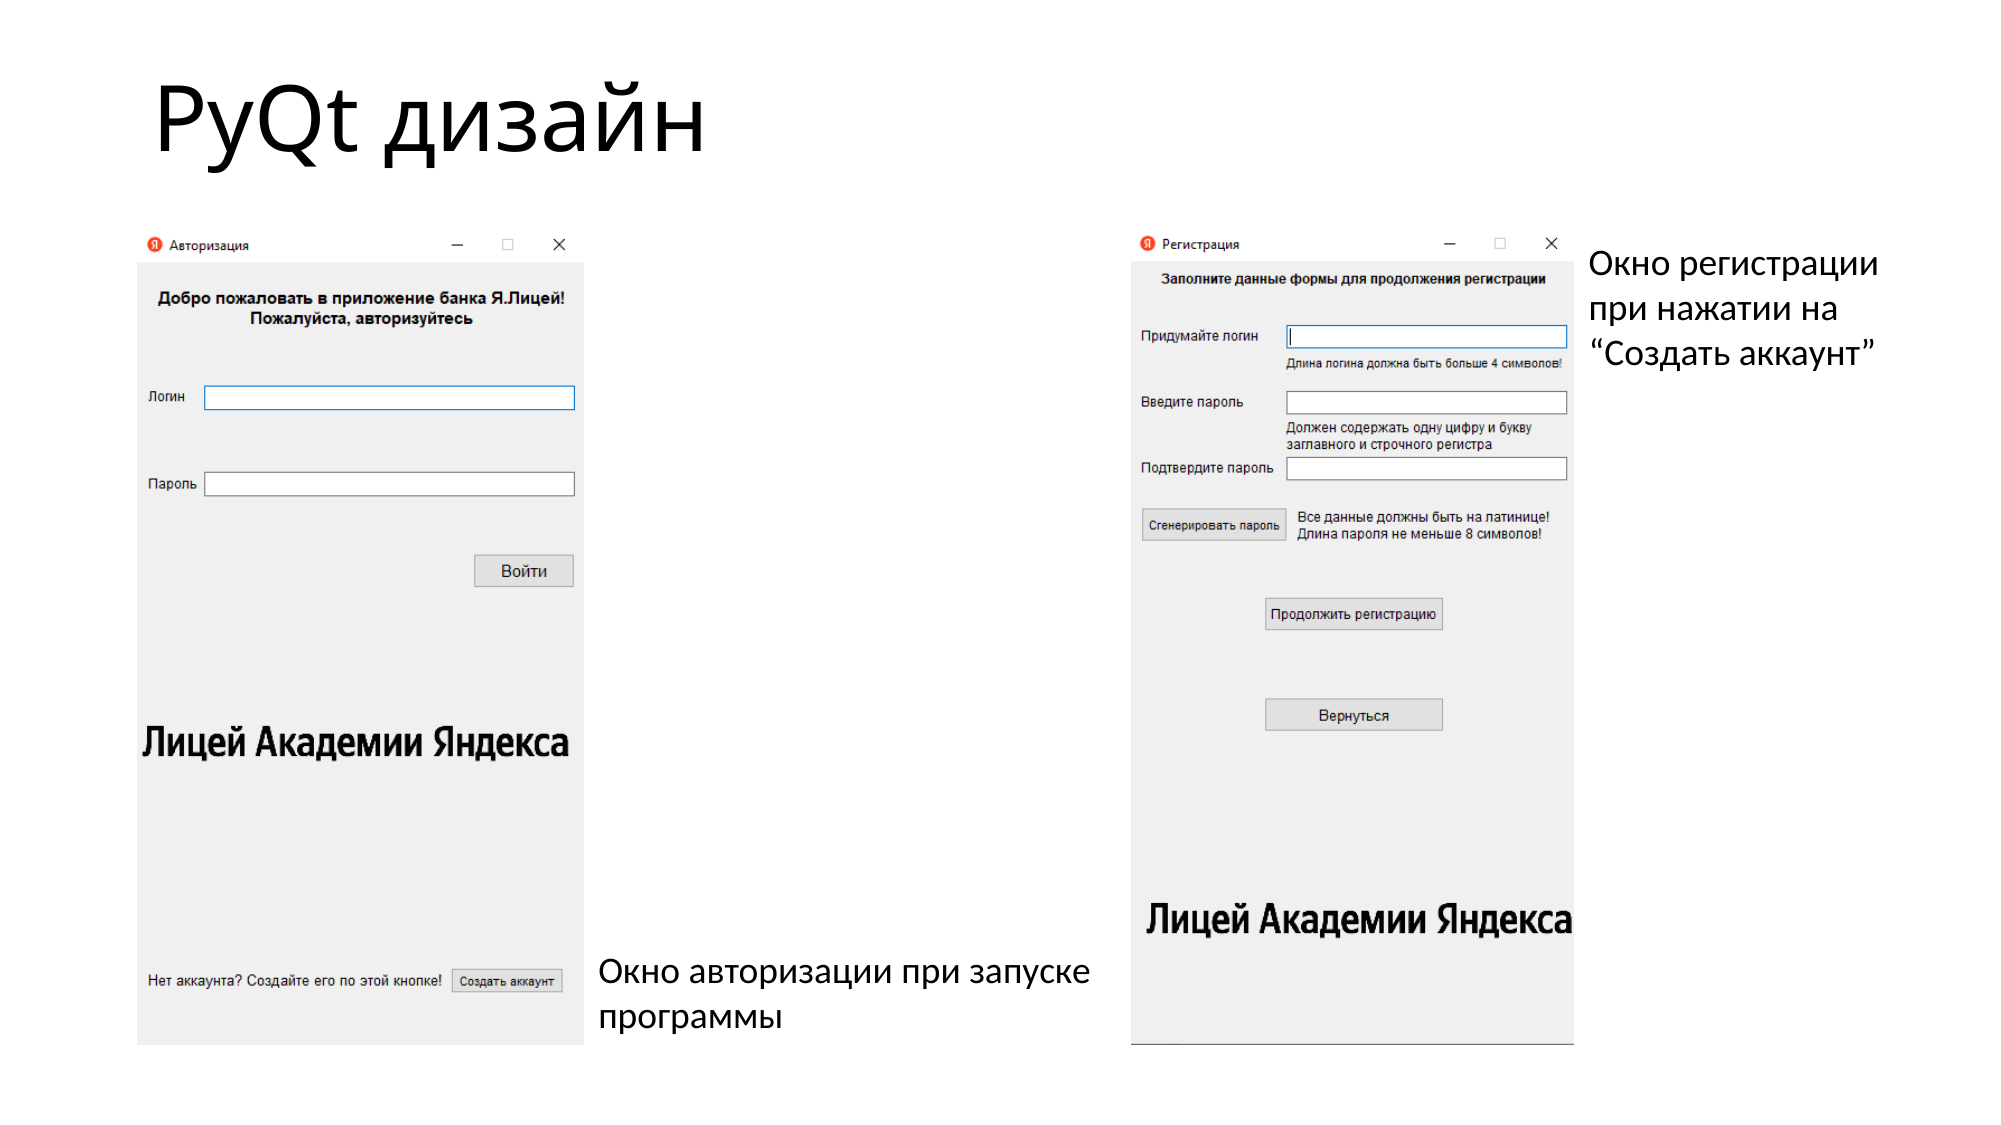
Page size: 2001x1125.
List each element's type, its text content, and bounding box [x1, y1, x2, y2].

text_box Окно авторизации при запуске программы [584, 938, 1128, 1044]
text_box Окно регистрации при нажатии на “Создать аккаунт” [1574, 230, 1950, 381]
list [137, 230, 584, 1045]
title PyQt дизайн [137, 13, 1863, 231]
picture [1131, 230, 1574, 1045]
